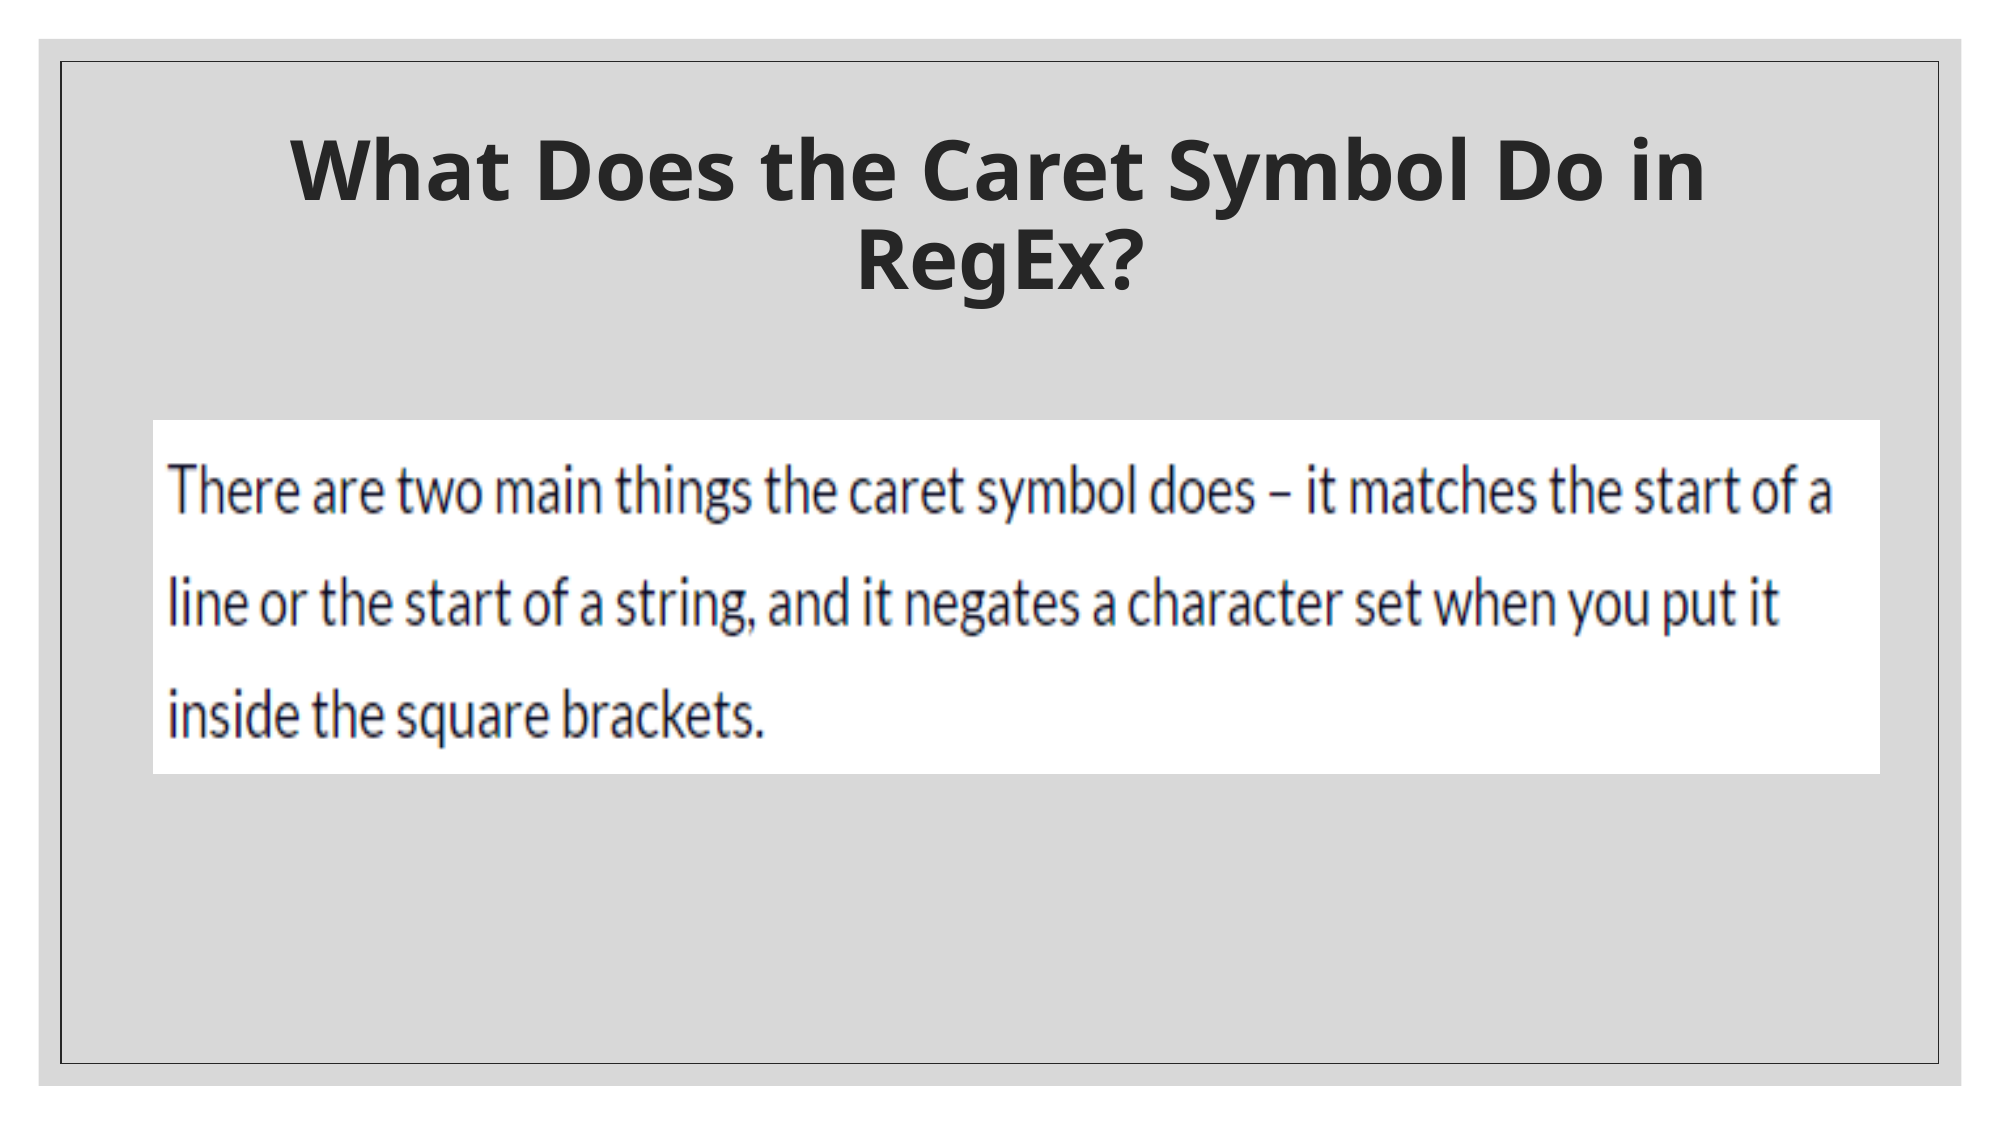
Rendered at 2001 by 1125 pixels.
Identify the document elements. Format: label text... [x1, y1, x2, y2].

picture [153, 420, 1880, 774]
title What Does the Caret Symbol Do in RegEx? [174, 105, 1825, 331]
